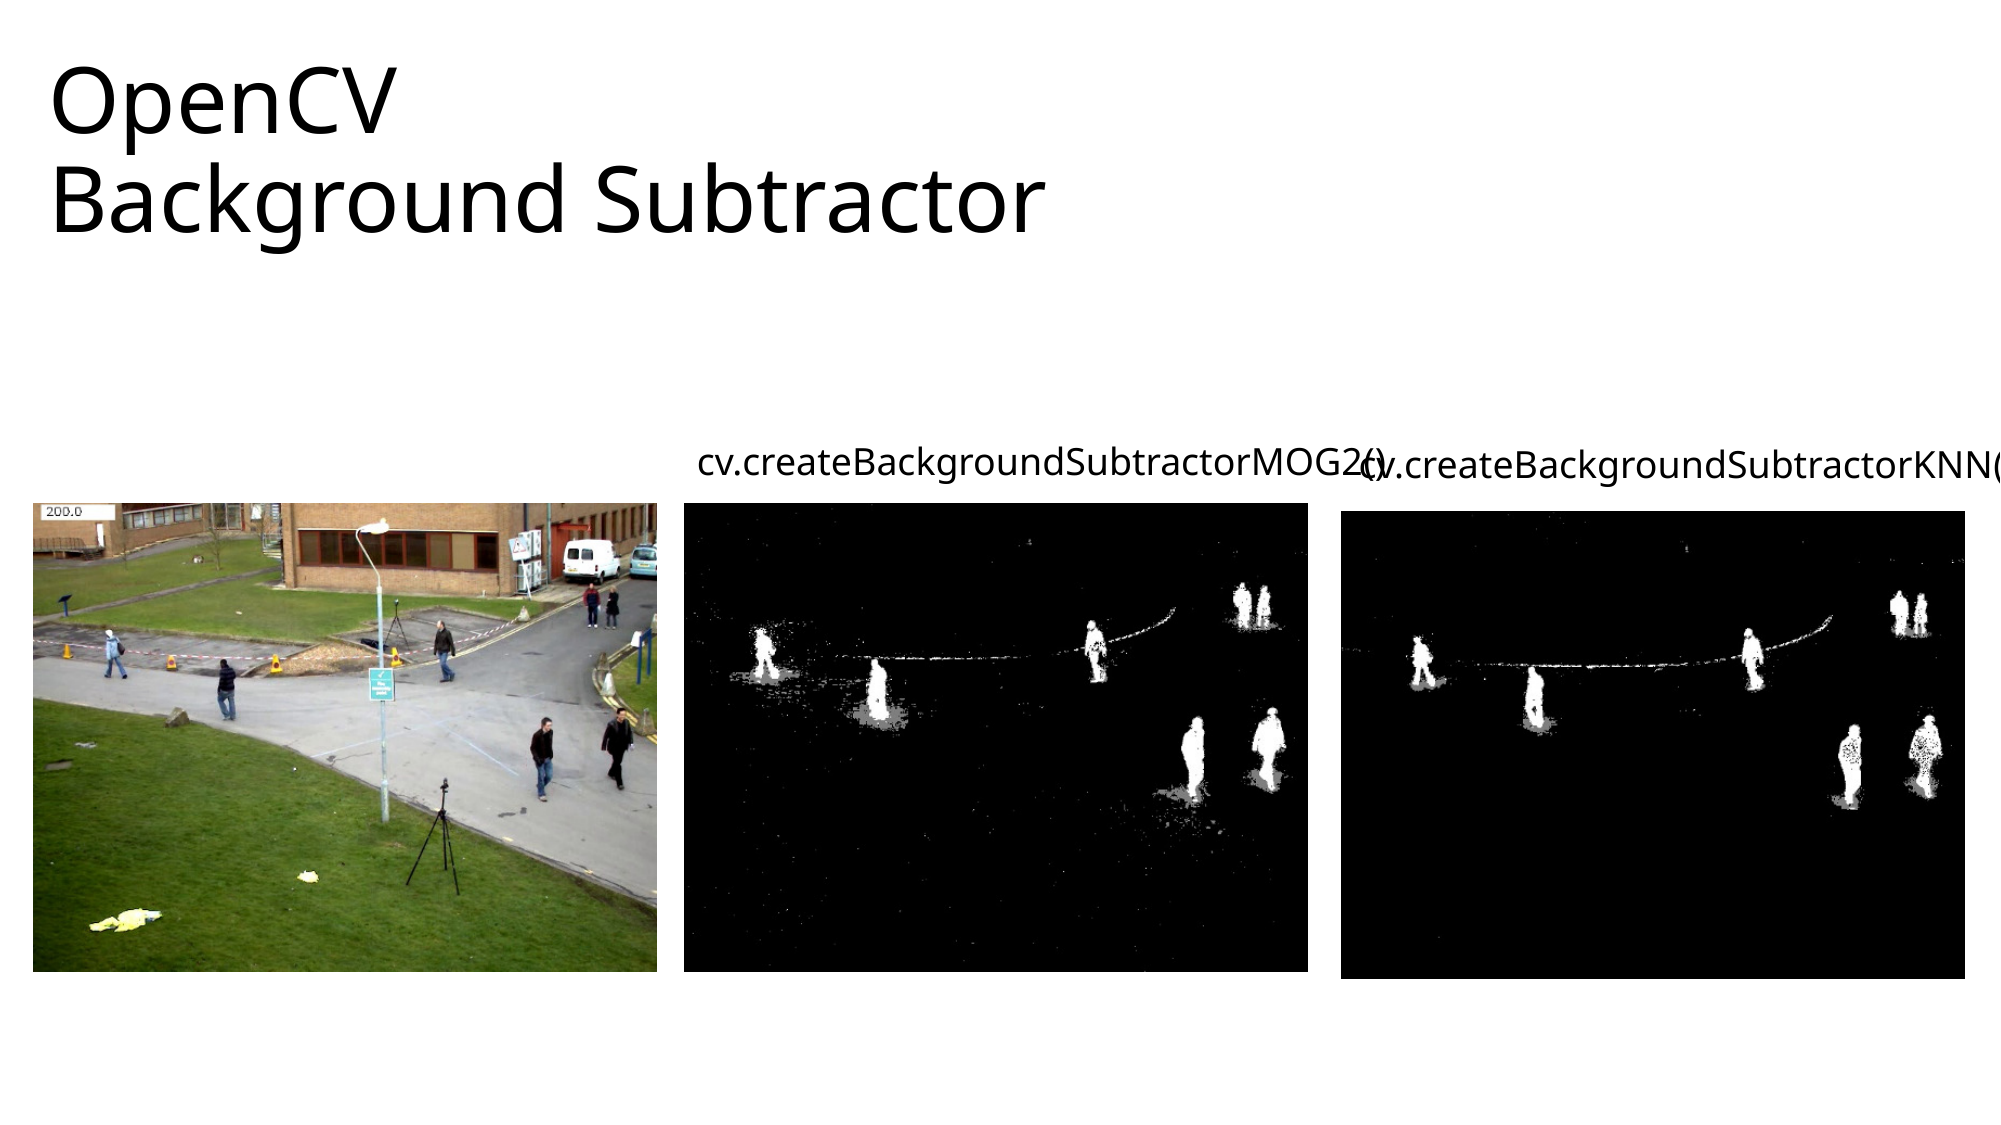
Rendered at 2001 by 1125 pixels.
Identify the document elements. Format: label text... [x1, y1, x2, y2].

title OpenCV Background Subtractor [33, 45, 1759, 263]
text_box cv.createBackgroundSubtractorMOG2() [682, 430, 1855, 497]
picture [1341, 511, 1966, 980]
picture [684, 503, 1309, 972]
picture [32, 503, 657, 972]
text_box cv.createBackgroundSubtractorKNN() [1343, 433, 2000, 545]
